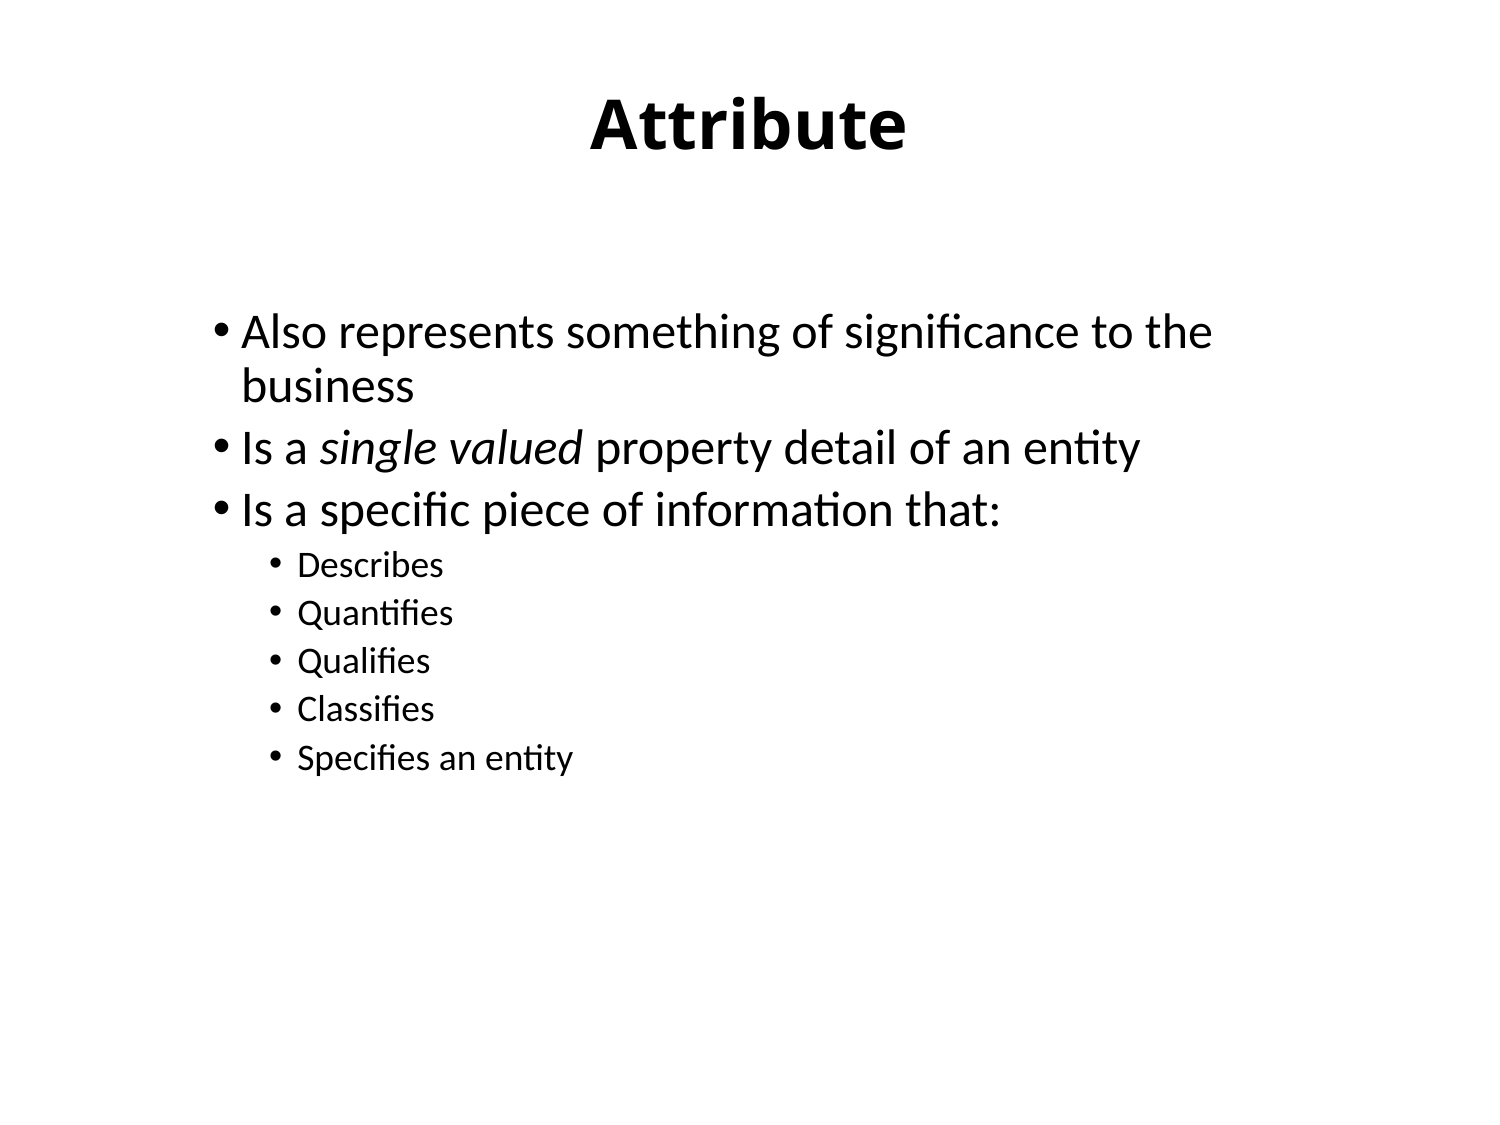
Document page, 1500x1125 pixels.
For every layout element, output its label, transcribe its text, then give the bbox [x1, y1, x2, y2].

title Attribute [103, 59, 1397, 278]
list Also represents something of significance to the business Is a single valued property detail of an entity Is a specific piece of information that: Describes Quantifies Qualifies Classifies Specifies an entity [141, 297, 1350, 844]
